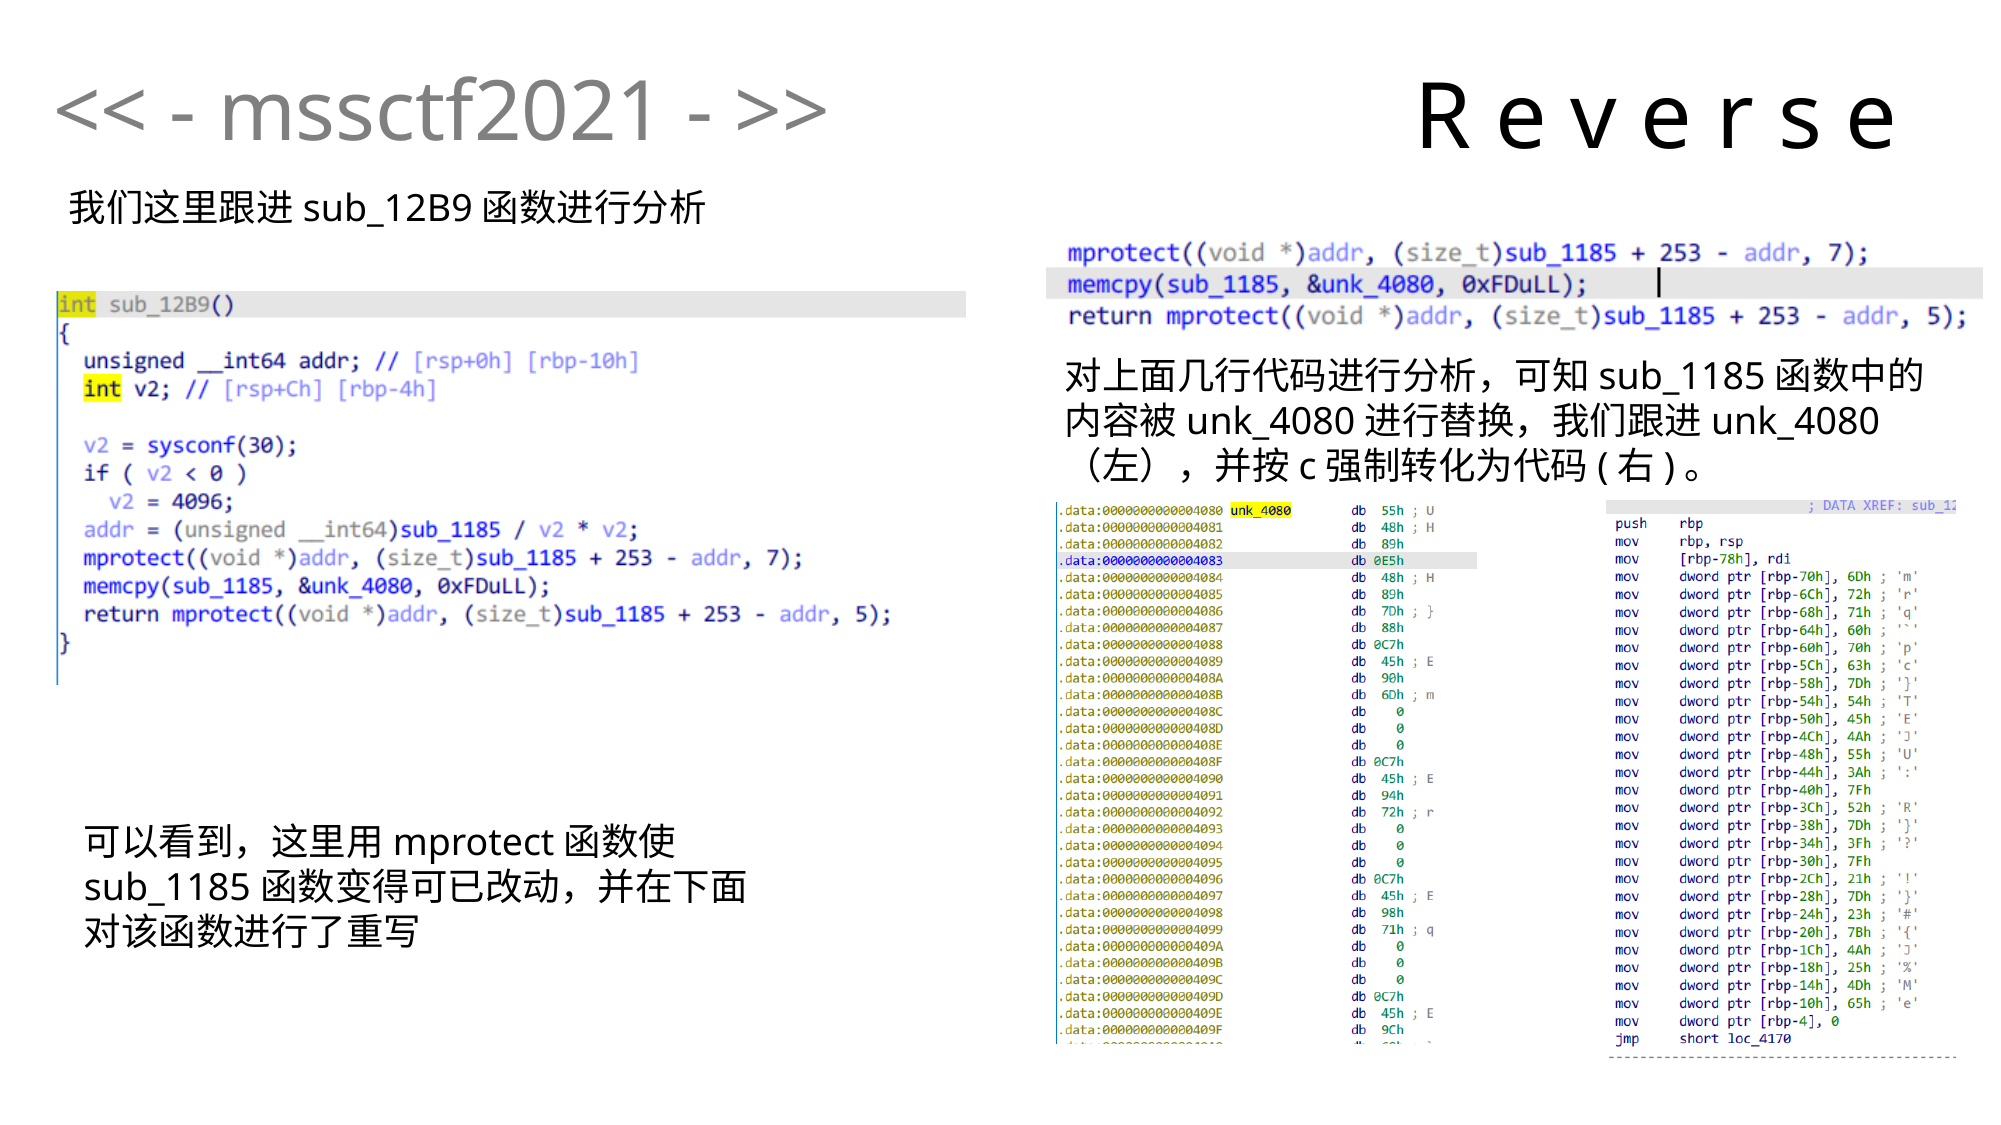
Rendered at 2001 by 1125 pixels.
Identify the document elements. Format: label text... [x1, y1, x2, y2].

text_box << - mssctf2021 - >> [38, 49, 1035, 165]
text_box R e v e r s e [1350, 49, 1962, 175]
picture [54, 291, 966, 685]
picture [1606, 500, 1956, 1066]
picture [1055, 502, 1477, 1044]
text_box 可以看到，这里用mprotect函数使sub_1185函数变得可已改动，并在下面对该函数进行了重写 [69, 810, 774, 961]
text_box 对上面几行代码进行分析，可知sub_1185函数中的内容被unk_4080进行替换，我们跟进unk_4080（左），并按c强制转化为代码(右)。 [1050, 344, 1946, 494]
text_box 我们这里跟进sub_12B9函数进行分析 [54, 176, 774, 236]
picture [1046, 236, 1983, 337]
